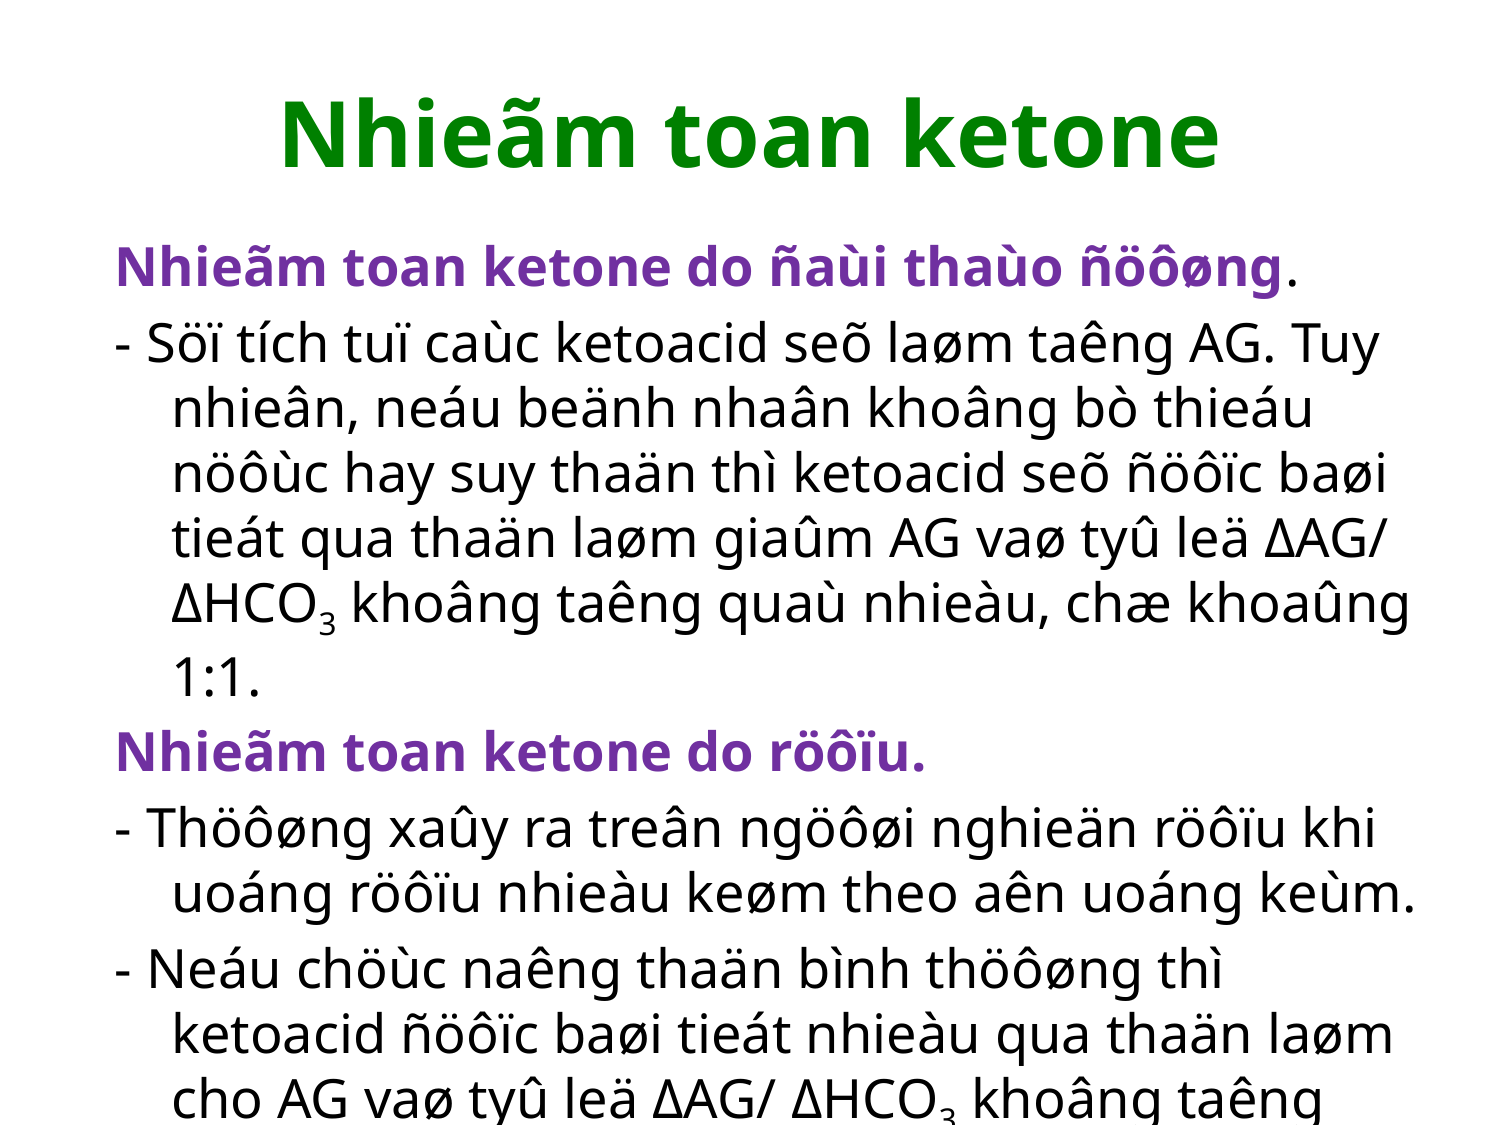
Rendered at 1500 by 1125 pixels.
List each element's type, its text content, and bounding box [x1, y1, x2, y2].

title Nhieãm toan ketone [75, 37, 1425, 225]
list Nhieãm toan ketone do ñaùi thaùo ñöôøng. - Söï tích tuï caùc ketoacid seõ laøm taêng AG. Tuy nhieân, neáu beänh nhaân khoâng bò thieáu nöôùc hay suy thaän thì ketoacid seõ ñöôïc baøi tieát qua thaän laøm giaûm AG vaø tyû leä ΔAG/ ΔHCO3 khoâng taêng quaù nhieàu, chæ khoaûng 1:1. Nhieãm toan ketone do röôïu. - Thöôøng xaûy ra treân ngöôøi nghieän röôïu khi uoáng röôïu nhieàu keøm theo aên uoáng keùm. - Neáu chöùc naêng thaän bình thöôøng thì ketoacid ñöôïc baøi tieát nhieàu qua thaän laøm cho AG vaø tyû leä ΔAG/ ΔHCO3 khoâng taêng quaù cao. [99, 224, 1450, 968]
